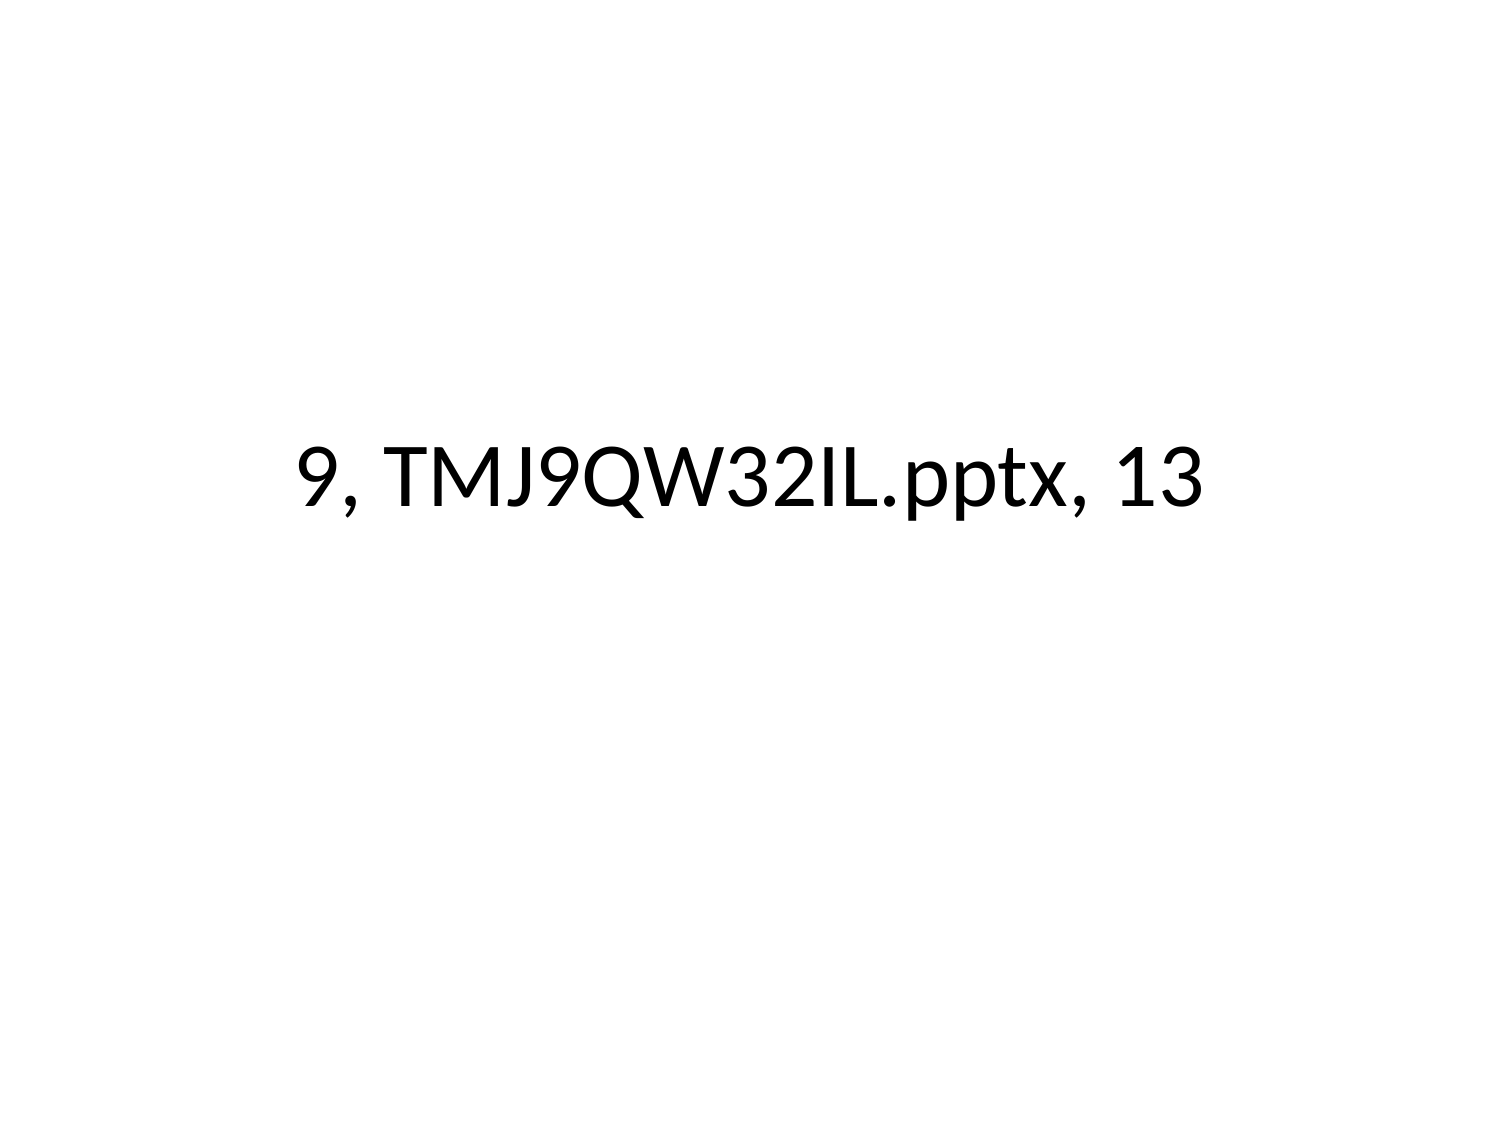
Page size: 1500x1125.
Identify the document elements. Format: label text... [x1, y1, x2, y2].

title 9, TMJ9QW32IL.pptx, 13 [112, 349, 1388, 591]
